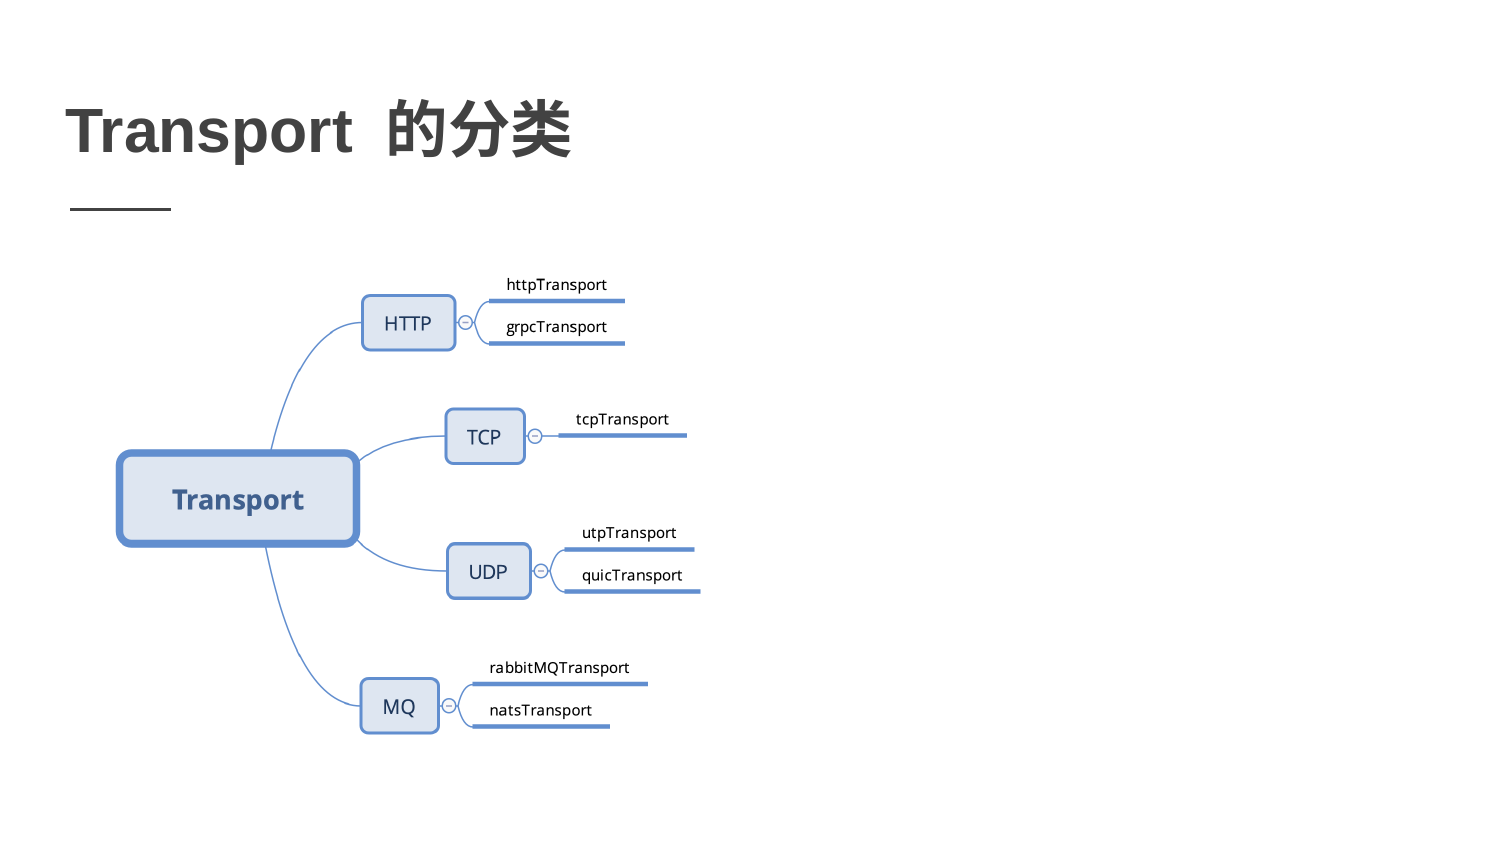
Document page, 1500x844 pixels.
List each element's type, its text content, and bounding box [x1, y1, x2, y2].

picture [94, 226, 776, 756]
title Transport 的分类 [63, 87, 775, 231]
